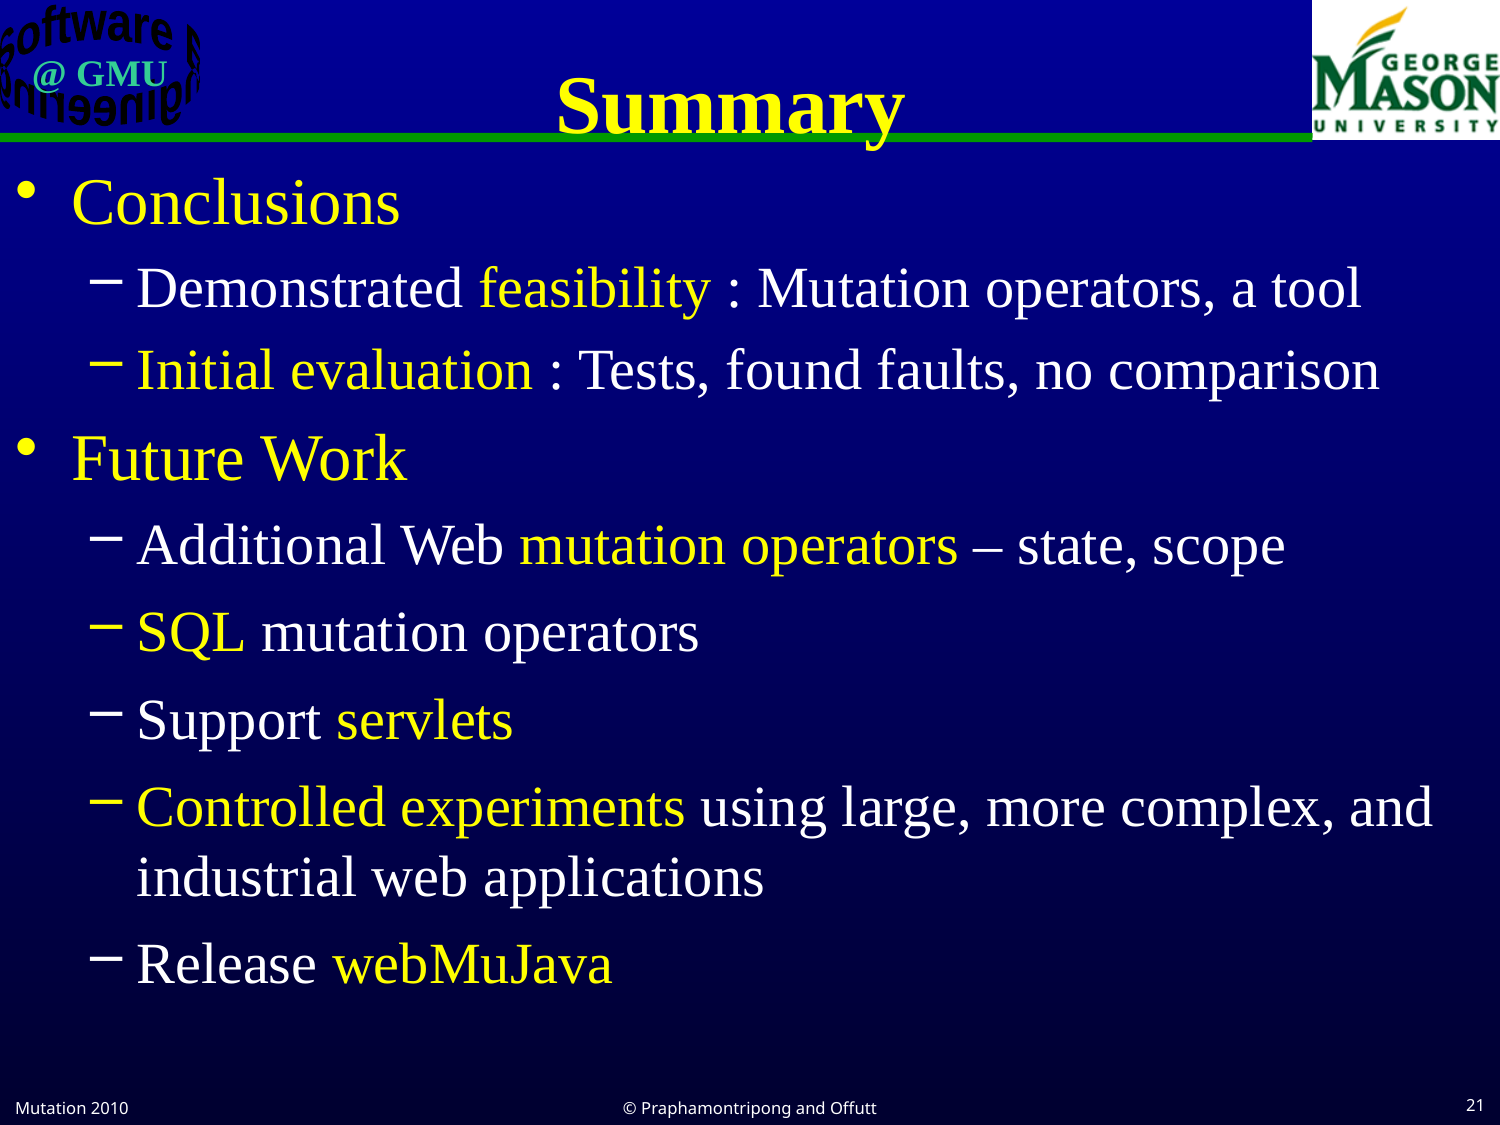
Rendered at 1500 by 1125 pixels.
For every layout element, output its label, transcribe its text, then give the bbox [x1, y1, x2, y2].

picture [1313, 0, 1500, 140]
slide_number 21 [1187, 1074, 1500, 1125]
list Conclusions Demonstrated feasibility : Mutation operators, a tool Initial evaluation : Tests, found faults, no comparison Future Work Additional Web mutation operators – state, scope SQL mutation operators Support servlets Controlled experiments using large, more complex, and industrial web applications Release webMuJava [0, 149, 1500, 1063]
slide_number Mutation 2010 [0, 1074, 313, 1125]
title Summary [149, 0, 1313, 149]
footer © Praphamontripong and Offutt [512, 1074, 988, 1125]
